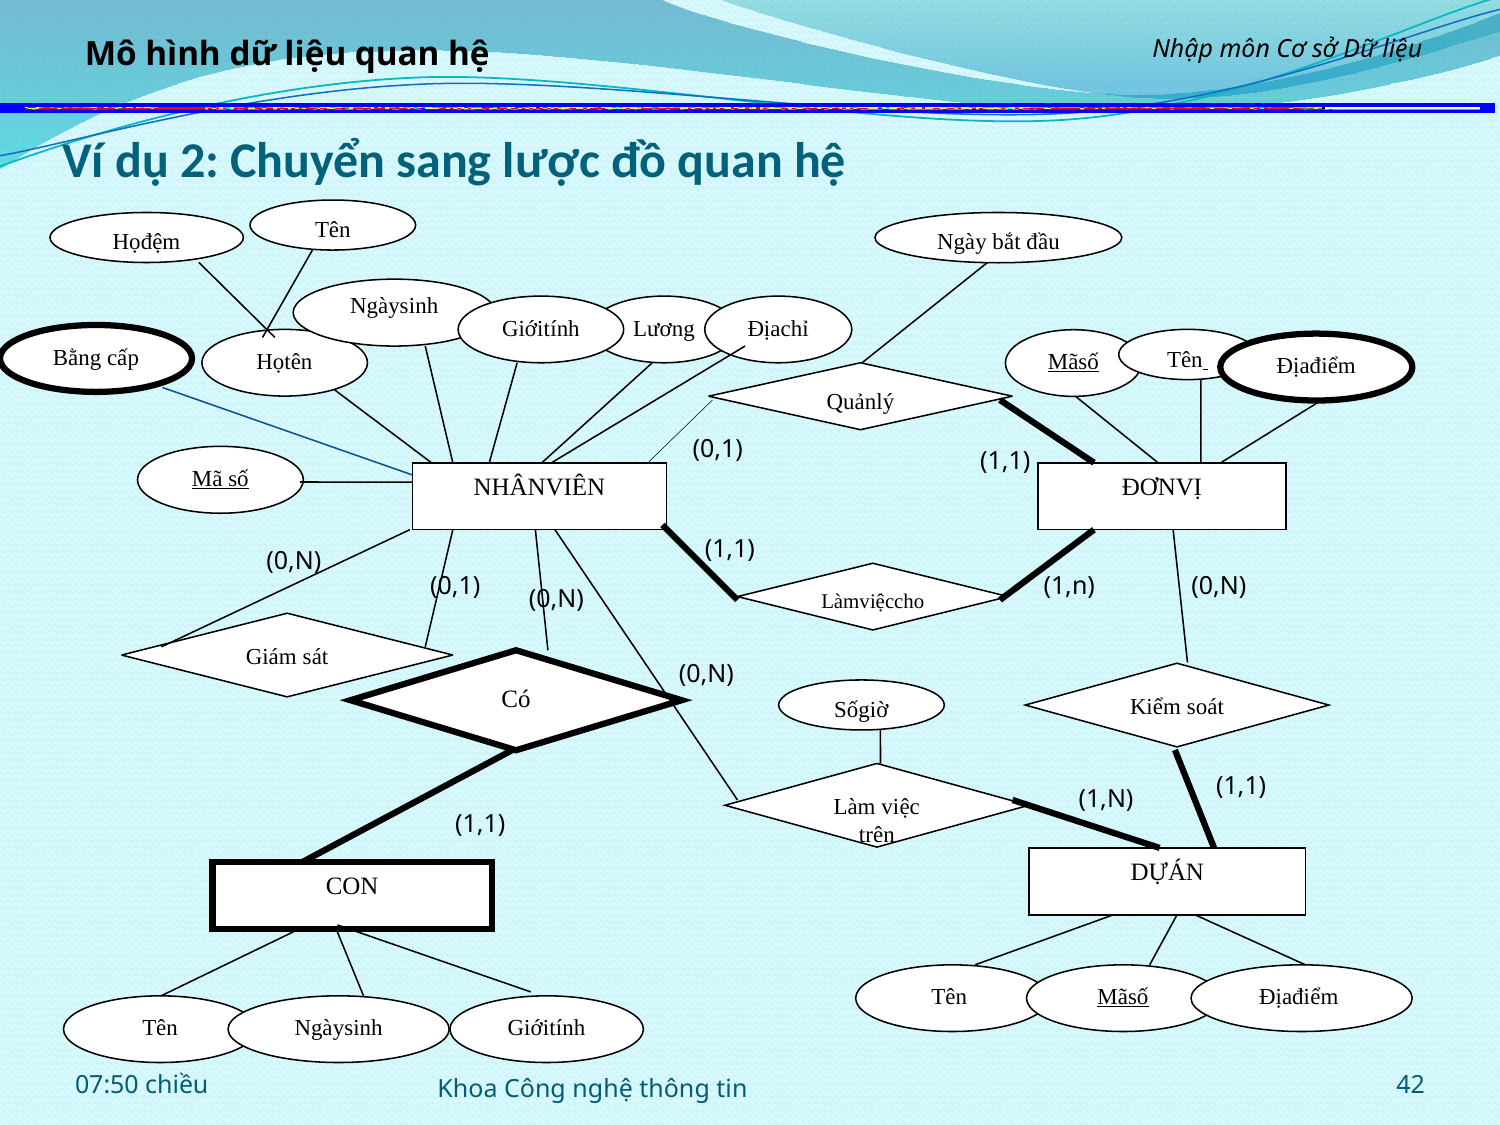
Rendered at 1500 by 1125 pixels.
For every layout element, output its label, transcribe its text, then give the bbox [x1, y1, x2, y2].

text_box Ngày bắt đầu [874, 212, 1122, 263]
text_box Mãsố [1026, 964, 1206, 1032]
text_box Mã số [137, 458, 303, 514]
text_box (0,1) [415, 562, 496, 608]
text_box (0,N) [514, 575, 599, 620]
footer Khoa Công nghệ thông tin [437, 1042, 988, 1103]
text_box CON [212, 862, 492, 929]
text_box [0, 24, 1500, 113]
text_box Quảnlý [708, 362, 1013, 430]
text_box Địađiểm [1191, 964, 1413, 1032]
text_box (1,1) [1201, 762, 1282, 808]
text_box (0,1) [677, 425, 758, 470]
text_box (1,1) [689, 525, 770, 570]
text_box Bằng cấp [0, 324, 193, 392]
text_box Giớitính [449, 995, 644, 1042]
text_box Tên [855, 964, 1038, 1032]
title Ví dụ 2: Chuyển sang lược đồ quan hệ [62, 122, 1426, 188]
text_box (1,n) [1028, 562, 1110, 608]
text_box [162, 387, 413, 476]
text_box Họđệm [49, 212, 244, 263]
text_box Địachỉ [704, 296, 852, 363]
text_box Có [350, 650, 682, 751]
text_box (0,N) [1176, 562, 1262, 608]
text_box ĐƠNVỊ [1037, 462, 1287, 530]
text_box Họtên [201, 329, 368, 387]
text_box Sốgiờ [778, 679, 945, 730]
text_box Tên [249, 200, 416, 251]
text_box DỰÁN [1029, 847, 1306, 915]
text_box (0,N) [251, 537, 337, 583]
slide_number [75, 1046, 425, 1103]
text_box Lương [606, 296, 721, 363]
text_box Giớitính [458, 296, 624, 363]
text_box Địađiểm [1220, 333, 1413, 401]
text_box Tên [1118, 329, 1249, 380]
text_box Tên [63, 995, 243, 1063]
text_box (0,N) [664, 650, 749, 695]
slide_number 42 [1299, 1042, 1425, 1103]
text_box Mãsố [1005, 329, 1139, 397]
text_box Làm việc trên [724, 763, 1028, 848]
text_box Kiểm soát [1025, 663, 1329, 747]
text_box Làmviệccho [737, 563, 1009, 630]
text_box (1,1) [965, 437, 1046, 483]
text_box NHÂNVIÊN [412, 462, 667, 530]
text_box Ngàysinh [228, 995, 449, 1063]
text_box (1,N) [1063, 774, 1149, 820]
text_box Giám sát [121, 613, 453, 697]
text_box (1,1) [440, 800, 521, 845]
text_box Ngàysinh [293, 279, 491, 347]
